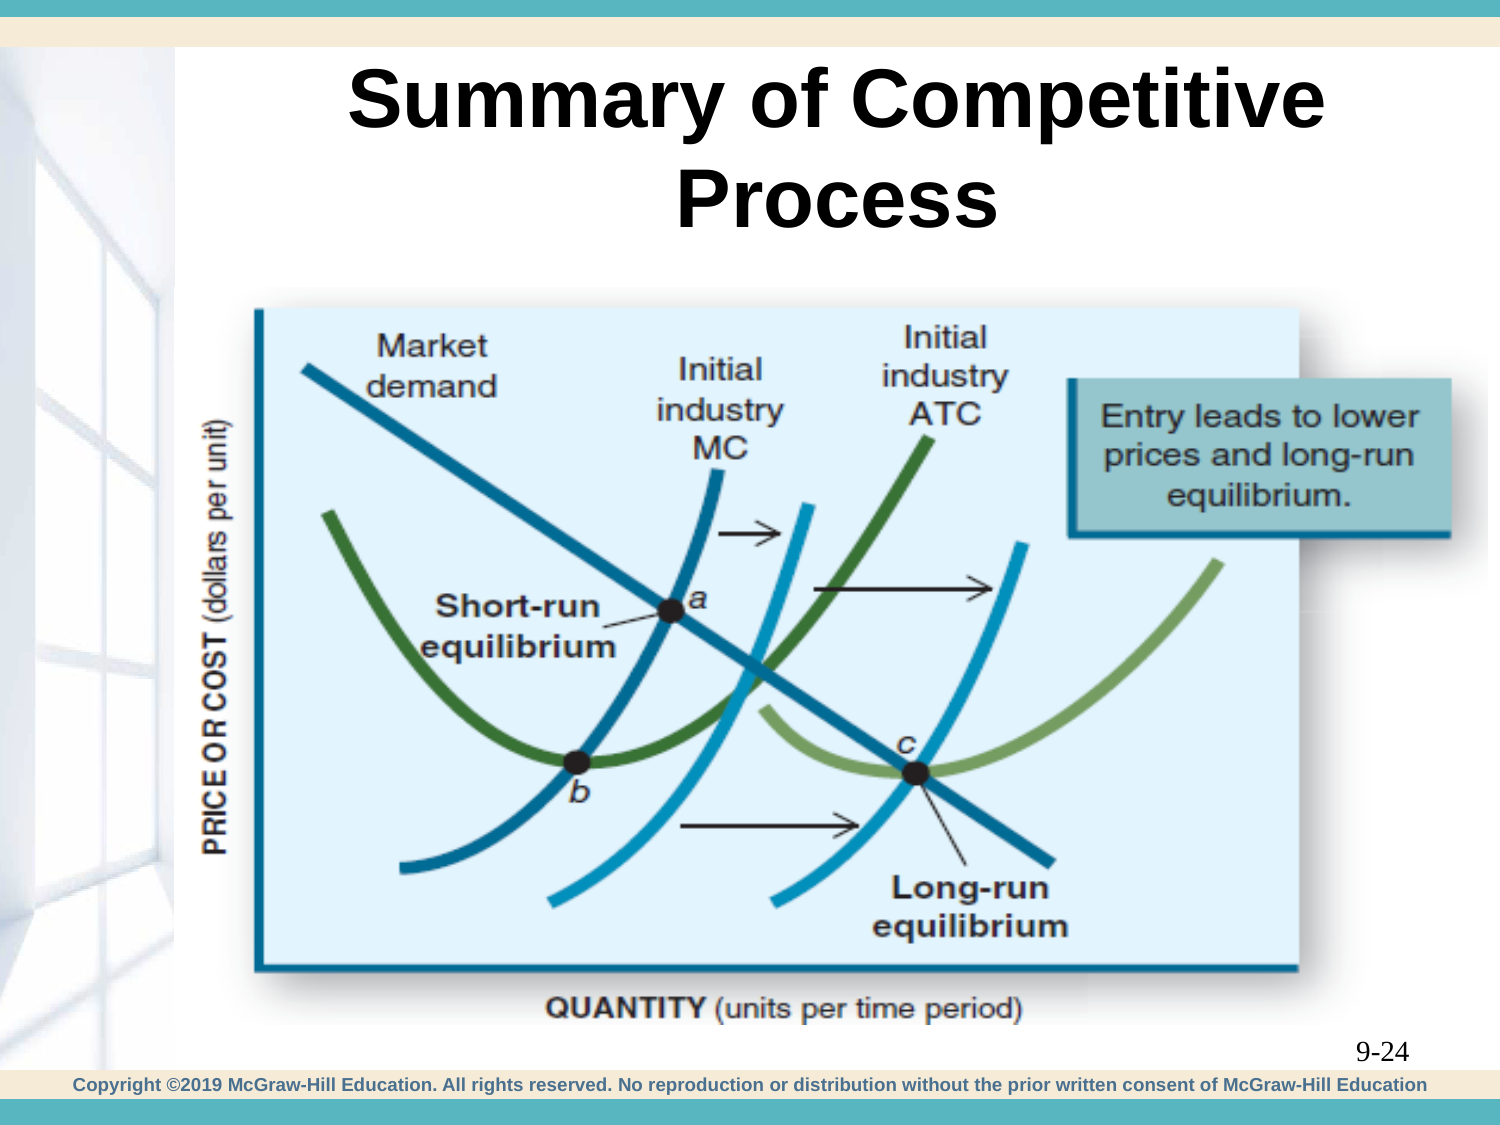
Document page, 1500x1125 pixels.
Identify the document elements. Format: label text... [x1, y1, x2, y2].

picture [174, 287, 1488, 1026]
title Summary of Competitive Process [174, 24, 1500, 263]
slide_number 9-24 [1074, 1033, 1425, 1103]
